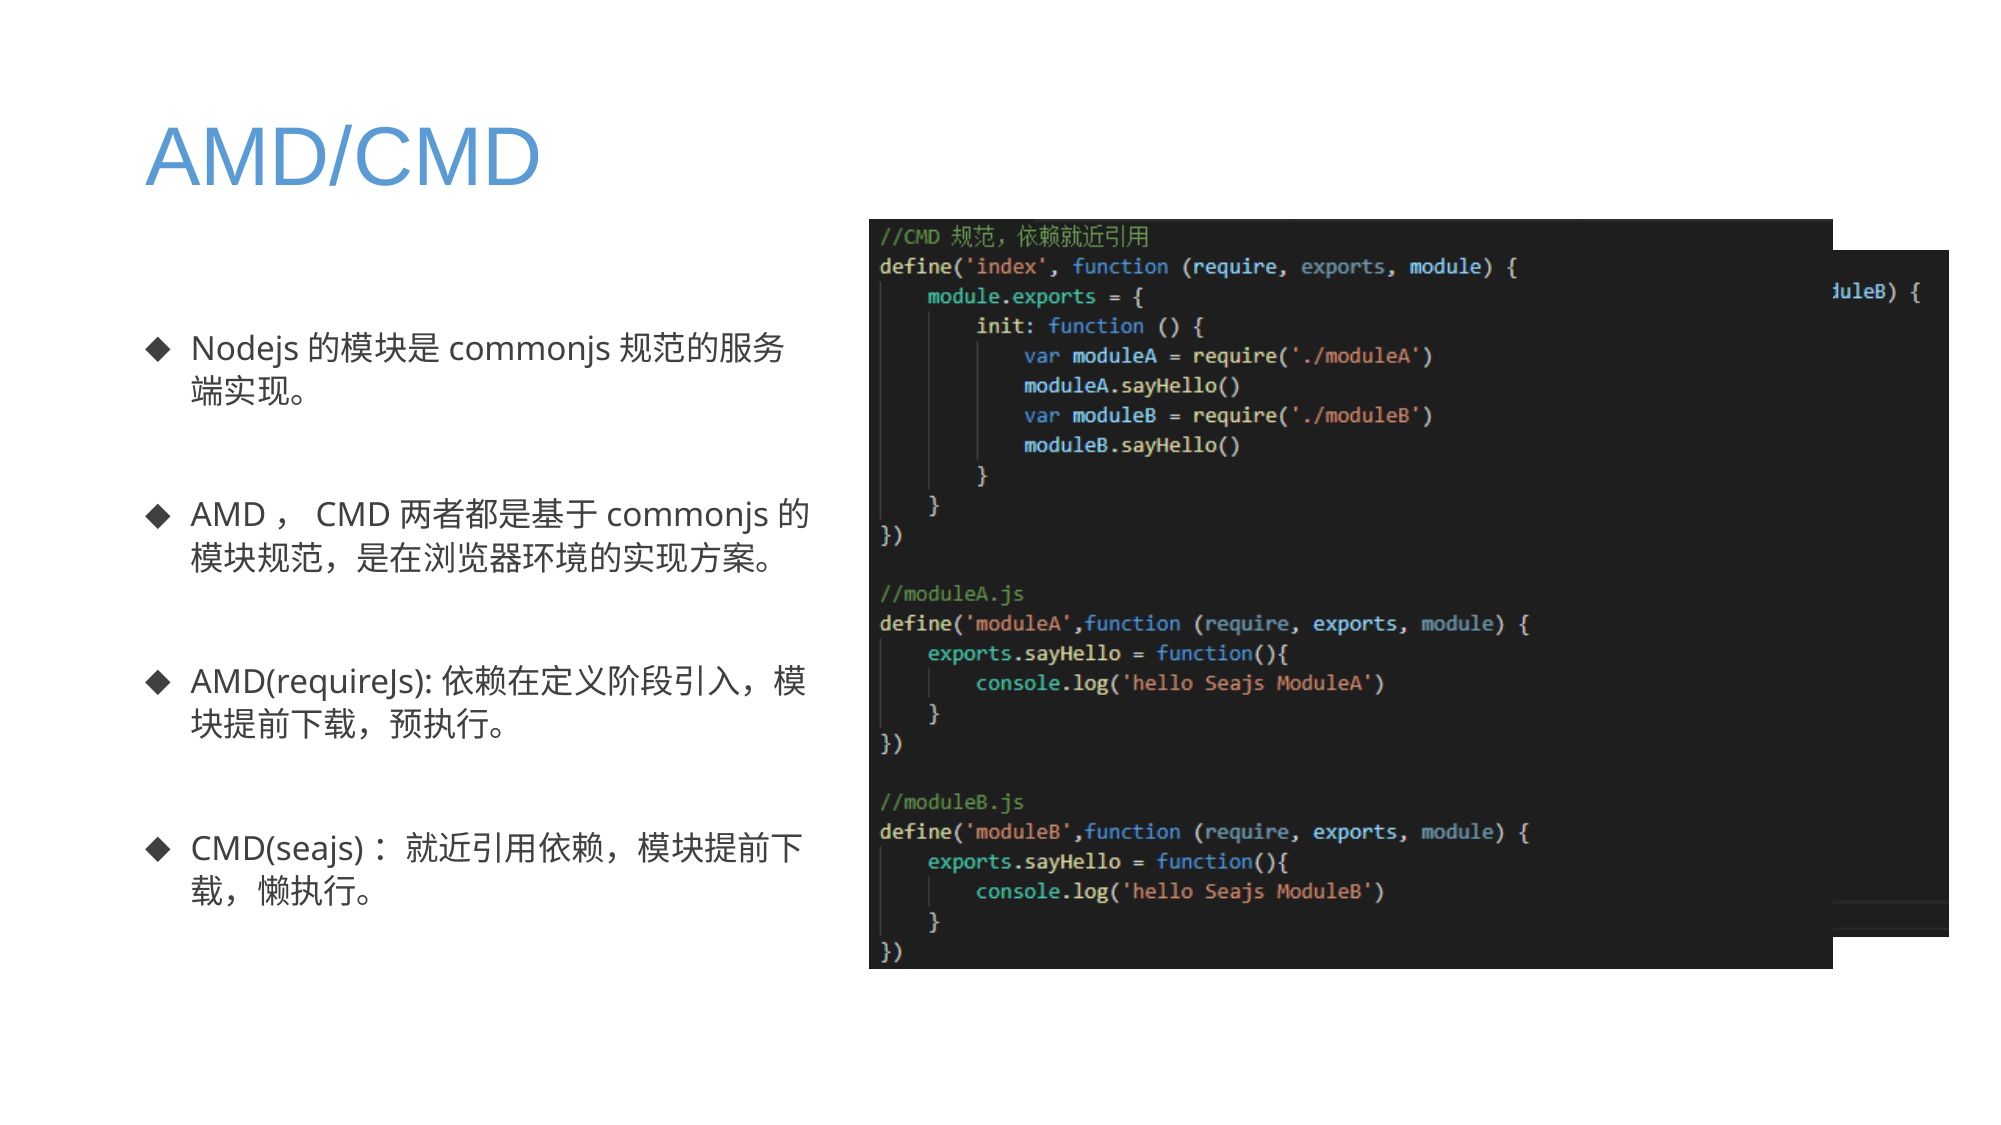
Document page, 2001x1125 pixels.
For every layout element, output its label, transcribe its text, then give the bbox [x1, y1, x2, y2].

picture [869, 219, 1949, 969]
title AMD/CMD [137, 74, 887, 338]
list Nodejs的模块是commonjs规范的服务端实现。 AMD，CMD两者都是基于commonjs的模块规范，是在浏览器环境的实现方案。 AMD(requireJs):依赖在定义阶段引入，模块提前下载，预执行。 CMD(seajs)：就近引用依赖，模块提前下载，懒执行。 [137, 249, 822, 969]
